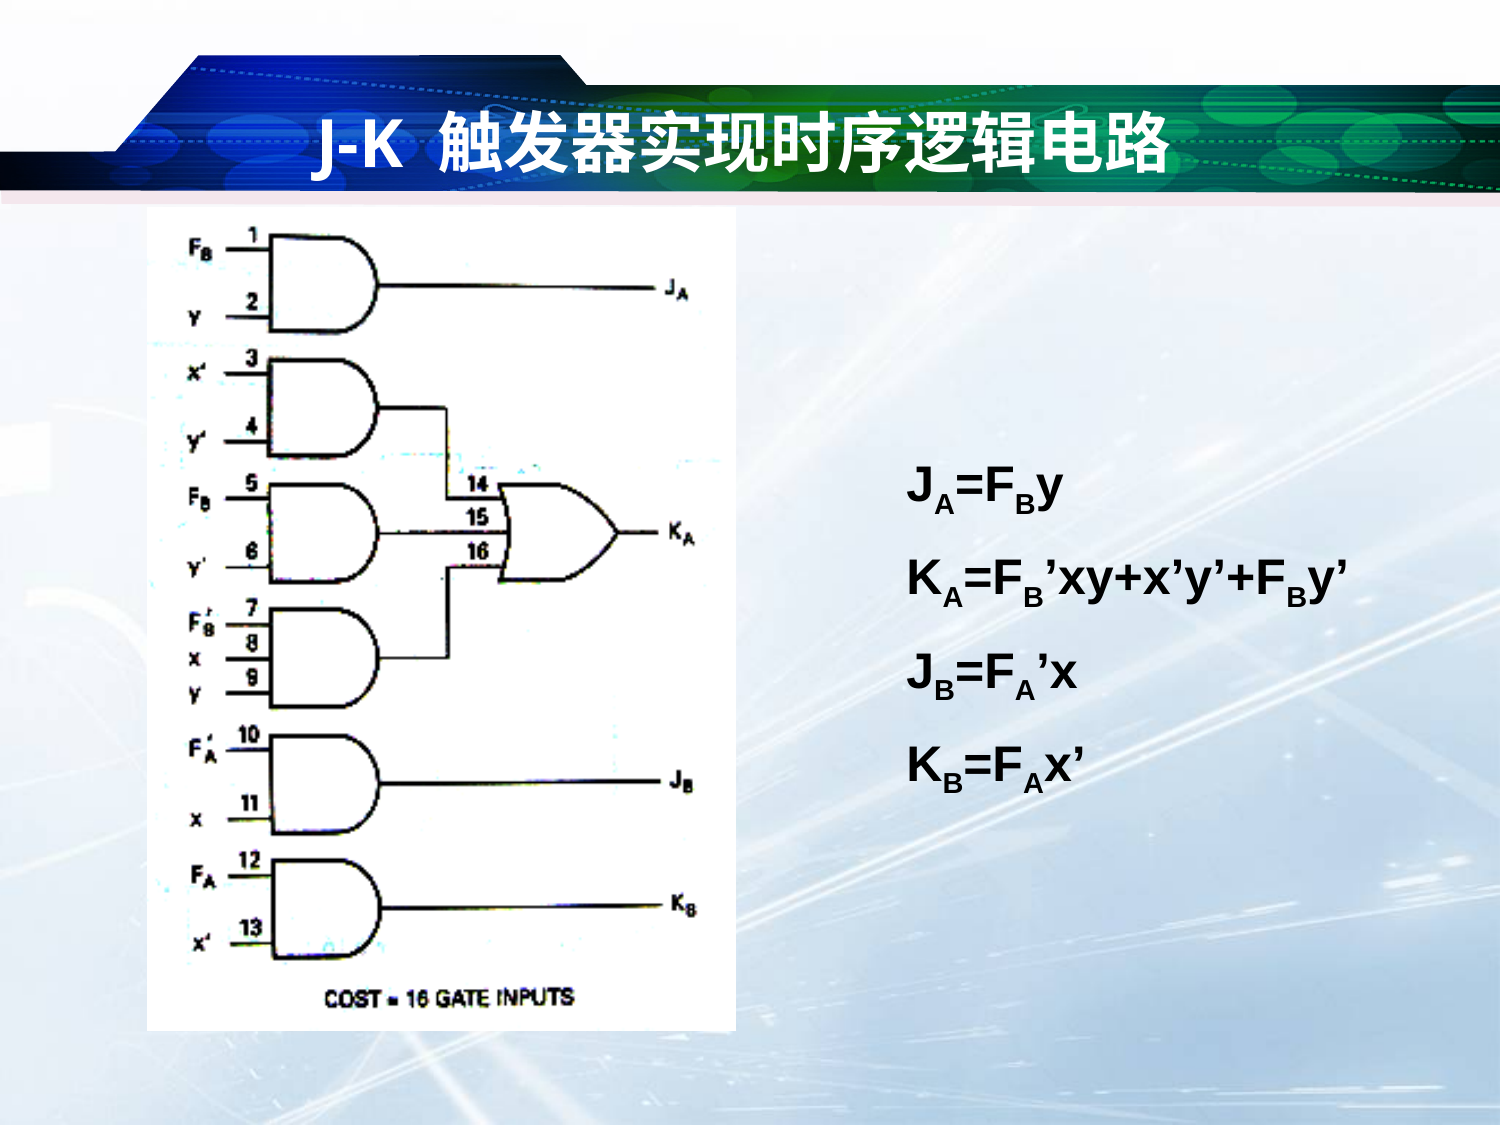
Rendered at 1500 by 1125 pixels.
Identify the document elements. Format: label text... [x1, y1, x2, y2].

picture [0, 0, 1500, 1125]
text_box JA=FBy KA=FB’xy+x’y’+FBy’ JB=FA’x KB=FAx’ [891, 444, 1412, 807]
title J-K 触发器实现时序逻辑电路 [99, 94, 1388, 188]
